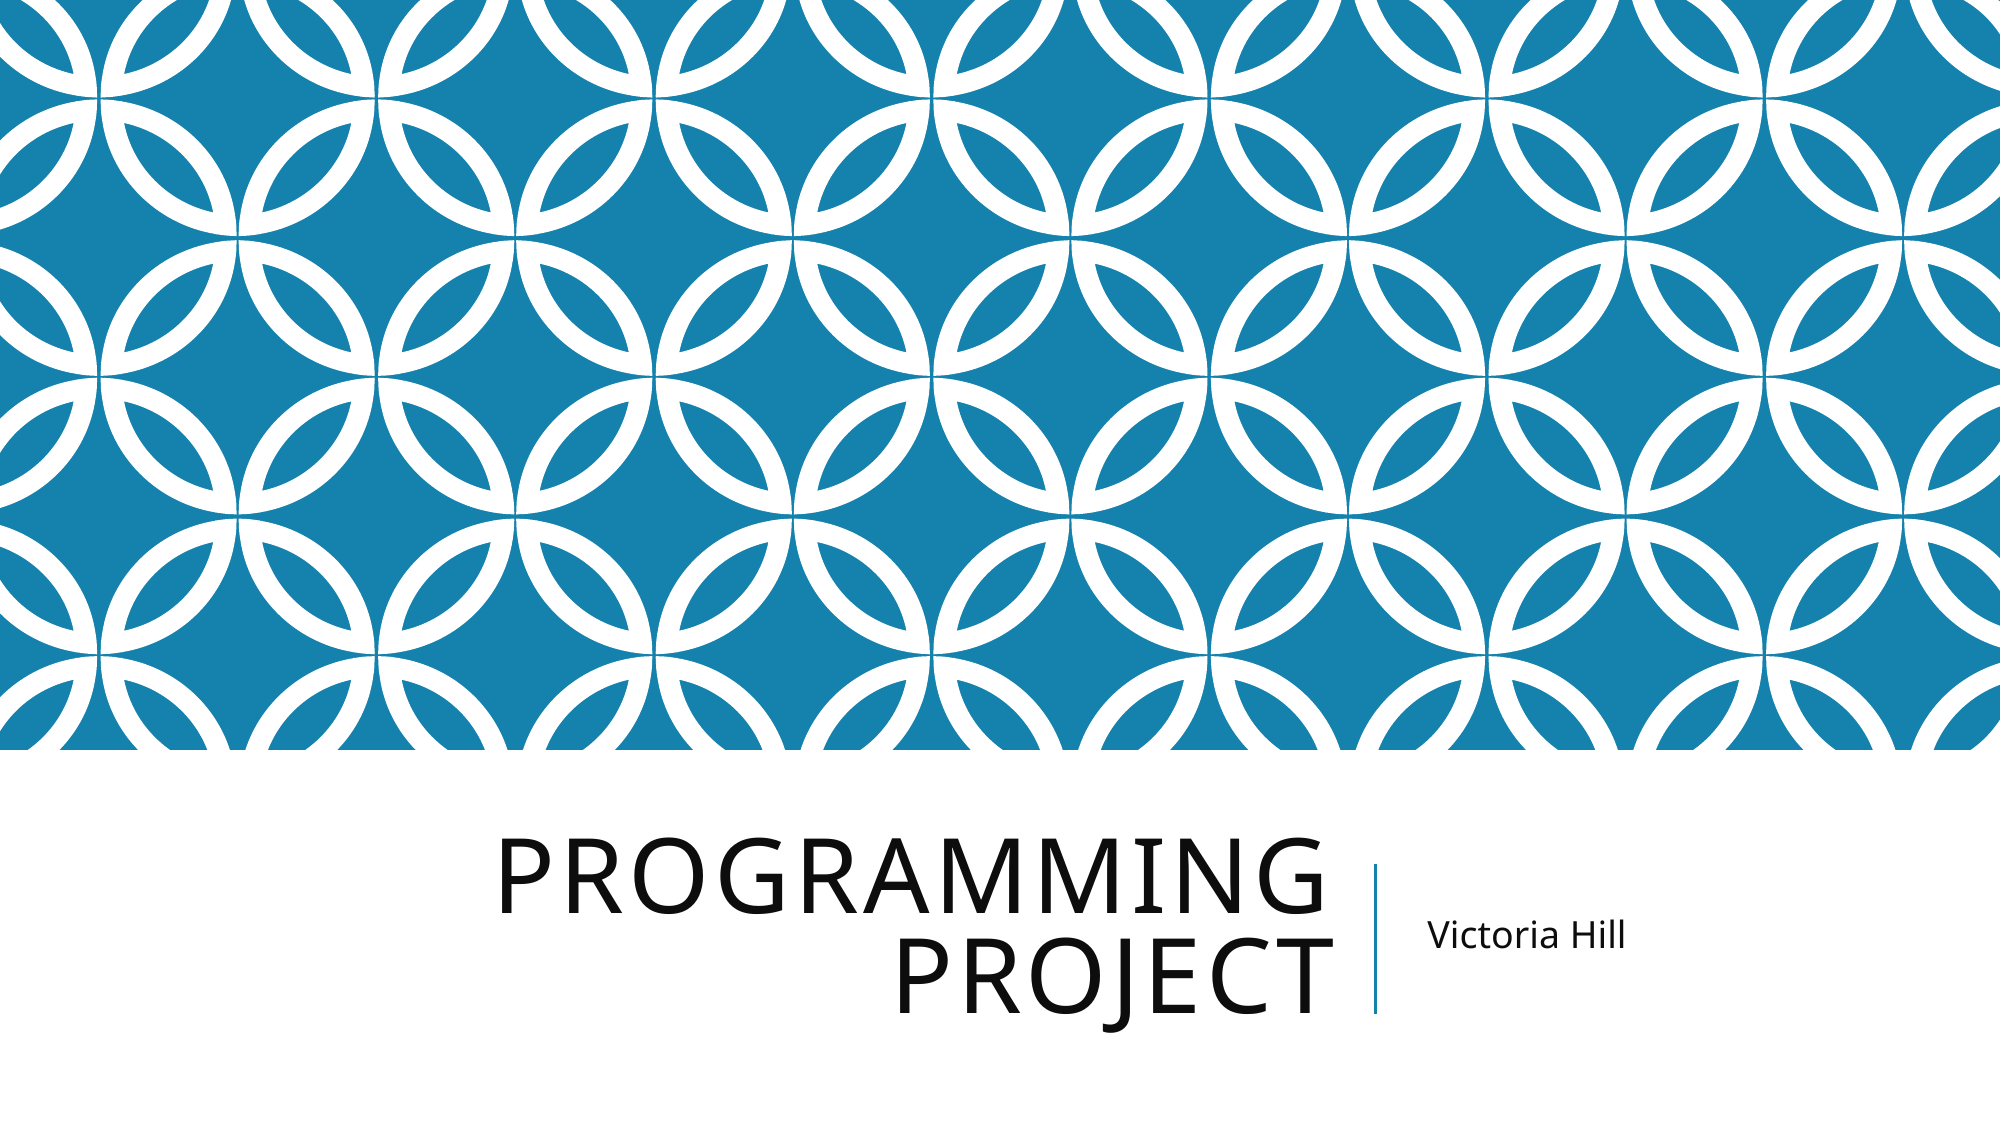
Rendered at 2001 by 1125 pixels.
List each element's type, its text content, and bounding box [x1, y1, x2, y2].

subtitle Victoria Hill [1412, 813, 1938, 1054]
title Programming project [75, 813, 1350, 1054]
